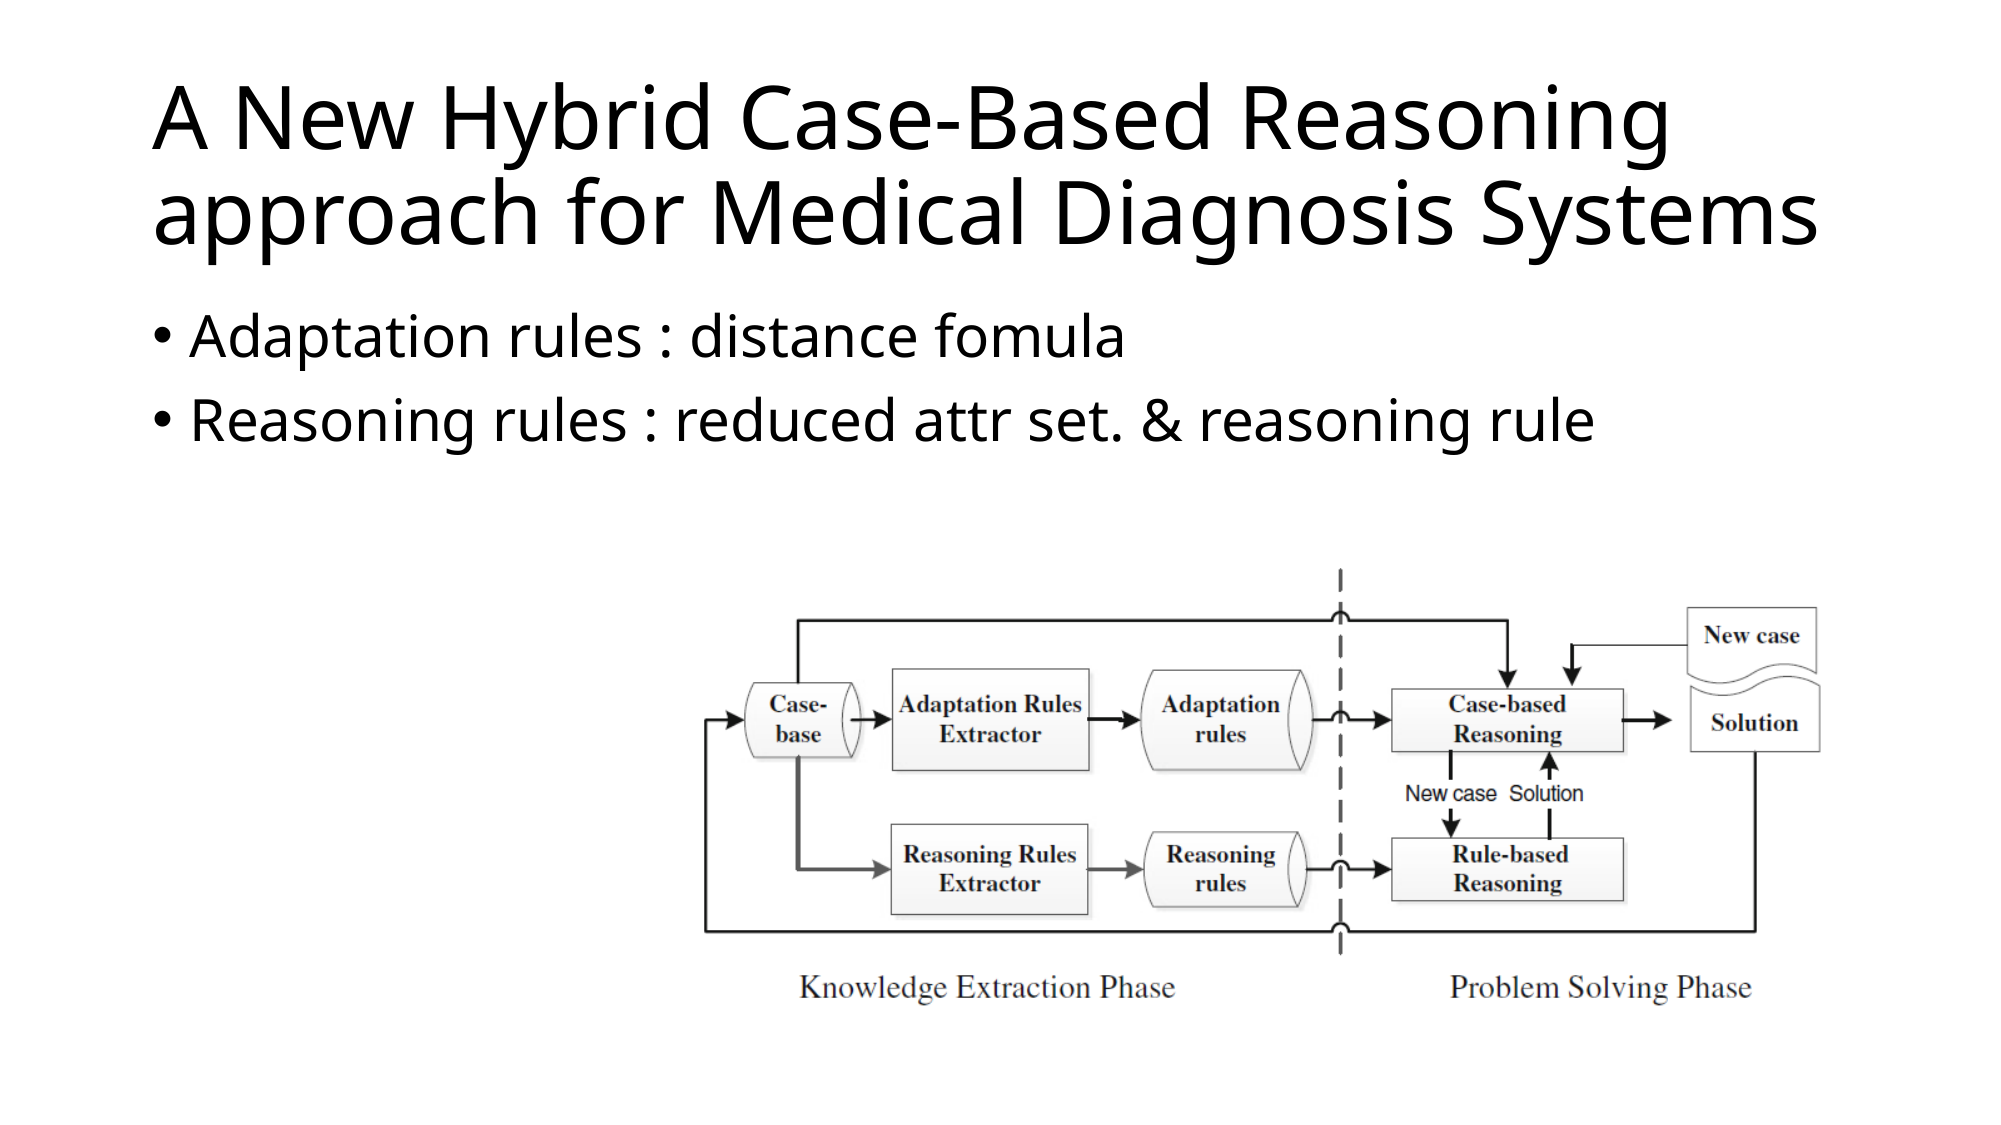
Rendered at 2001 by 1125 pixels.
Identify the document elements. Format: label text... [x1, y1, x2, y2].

list Adaptation rules : distance fomula Reasoning rules : reduced attr set. & reasoning rule [137, 299, 1863, 1014]
picture [643, 562, 1892, 1033]
title A New Hybrid Case-Based Reasoning approach for Medical Diagnosis Systems [137, 59, 1863, 278]
